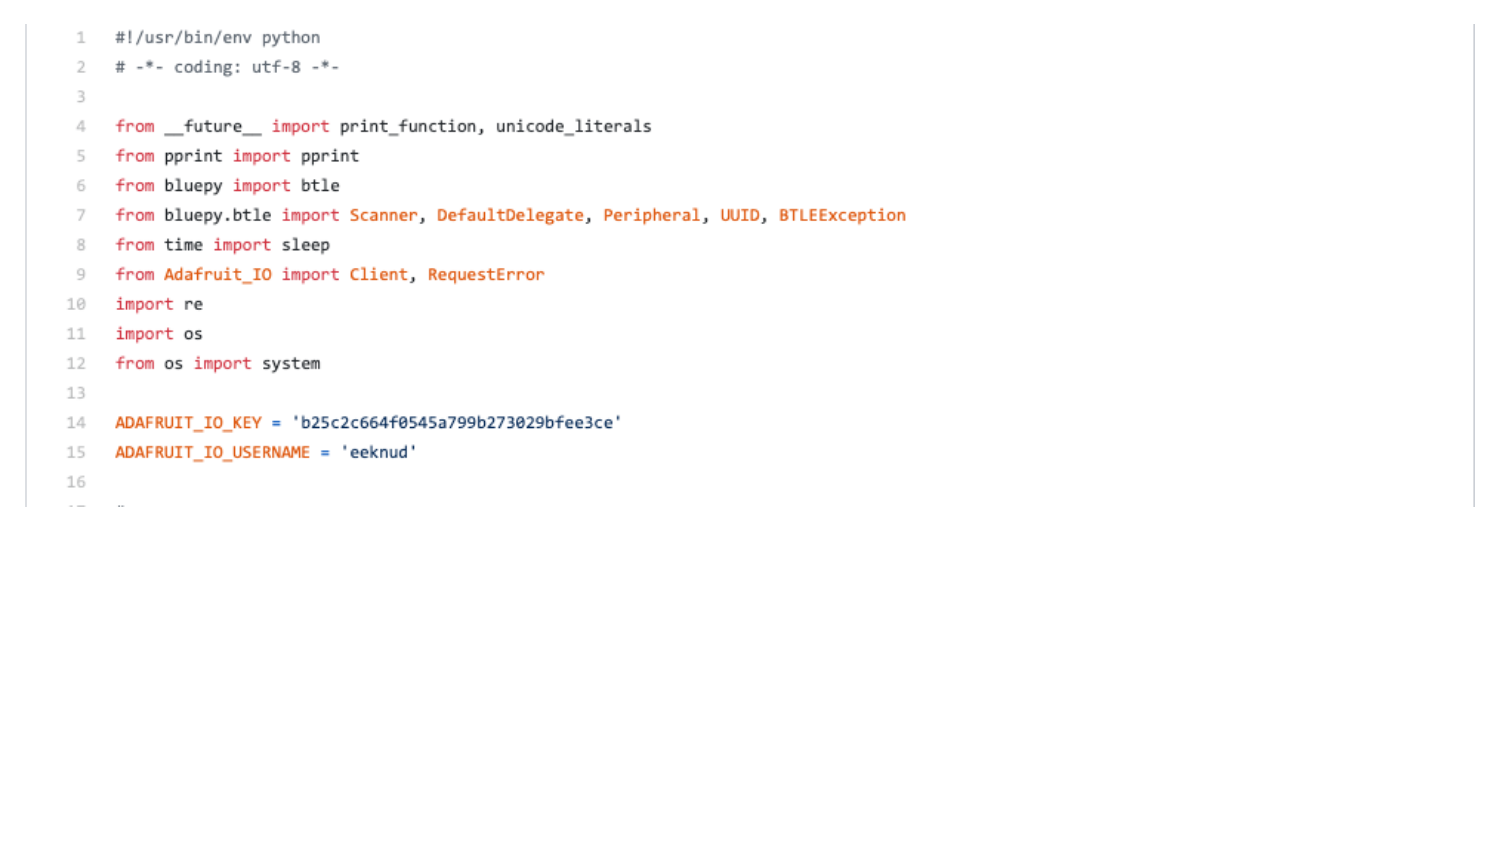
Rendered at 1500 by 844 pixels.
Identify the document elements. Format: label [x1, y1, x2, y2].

picture [24, 24, 1476, 508]
